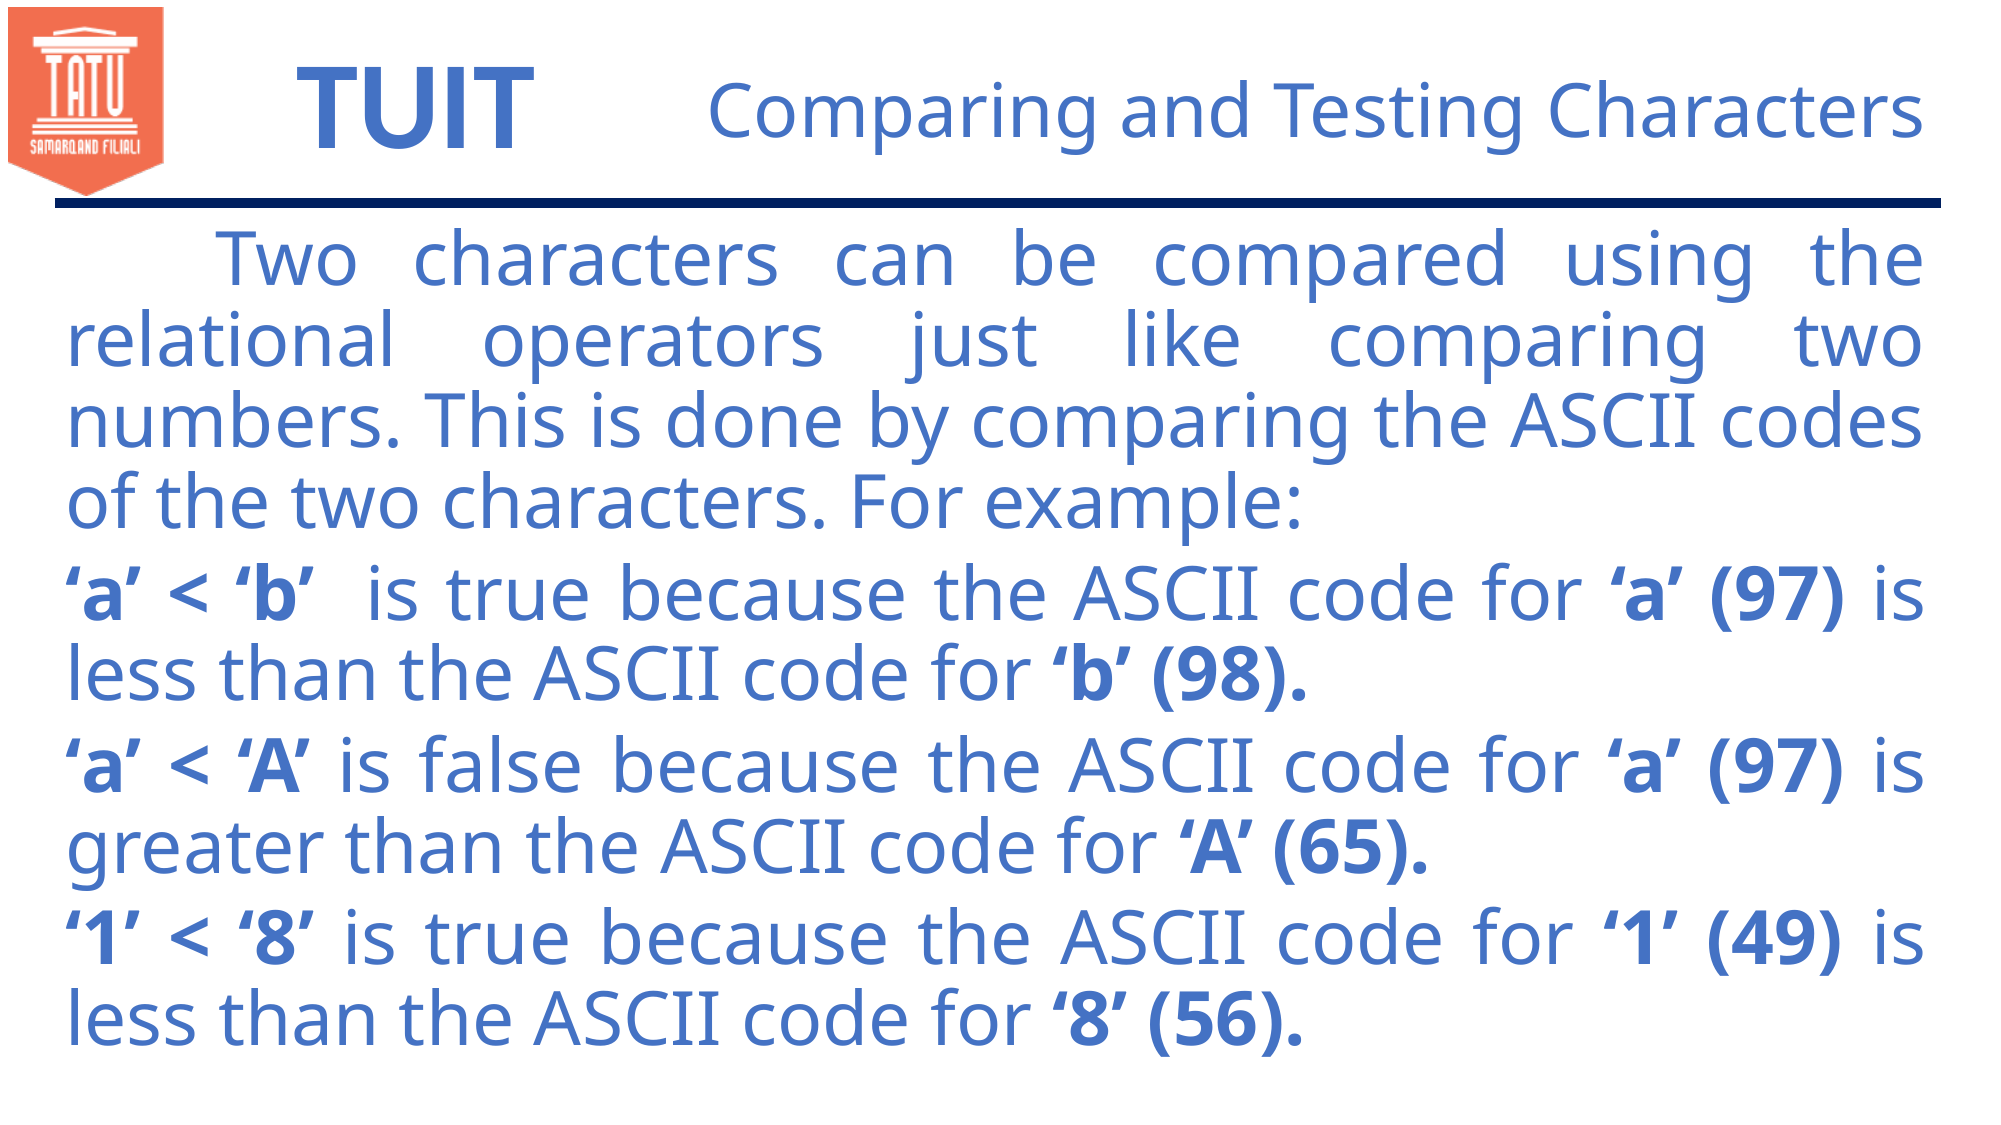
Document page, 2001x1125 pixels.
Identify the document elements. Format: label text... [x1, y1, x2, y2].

text_box Two characters can be compared using the relational operators just like comparing two numbers. This is done by comparing the ASCII codes of the two characters. For example: ‘a’ < ‘b’ is true because the ASCII code for ‘a’ (97) is less than the ASCII code for ‘b’ (98). ‘a’ < ‘A’ is false because the ASCII code for ‘a’ (97) is greater than the ASCII code for ‘A’ (65). ‘1’ < ‘8’ is true because the ASCII code for ‘1’ (49) is less than the ASCII code for ‘8’ (56). [50, 213, 1942, 1108]
picture [8, 7, 164, 196]
text_box TUIT [281, 39, 571, 162]
text_box Comparing and Testing Characters [628, 48, 1942, 162]
